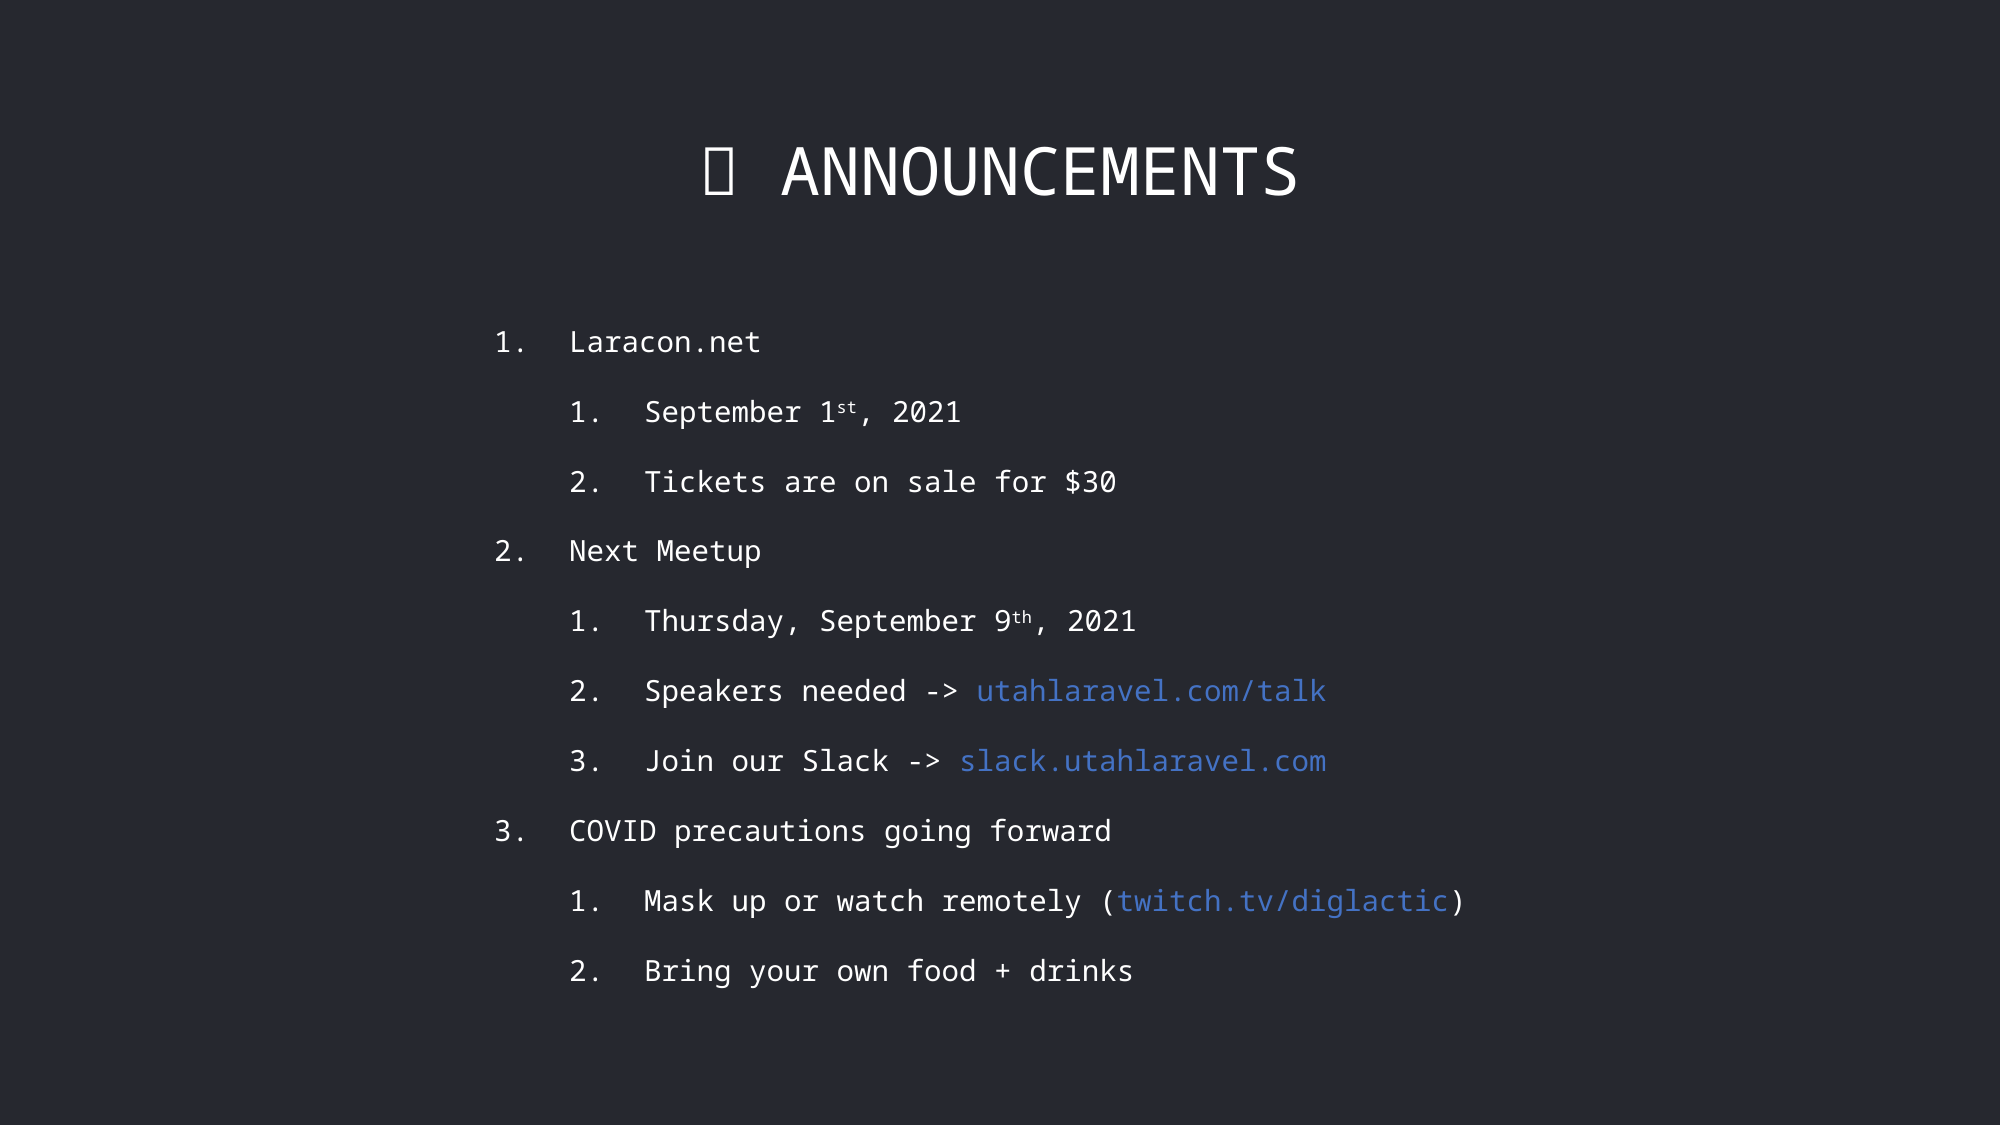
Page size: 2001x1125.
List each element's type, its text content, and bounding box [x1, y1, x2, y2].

text_box 📢 announcements [416, 121, 1584, 217]
text_box Laracon.net September 1st, 2021 Tickets are on sale for $30 Next Meetup Thursday, September 9th, 2021 Speakers needed -> utahlaravel.com/talk Join our Slack -> slack.utahlaravel.com COVID precautions going forward Mask up or watch remotely (twitch.tv/diglactic) Bring your own food + drinks [479, 280, 1521, 995]
